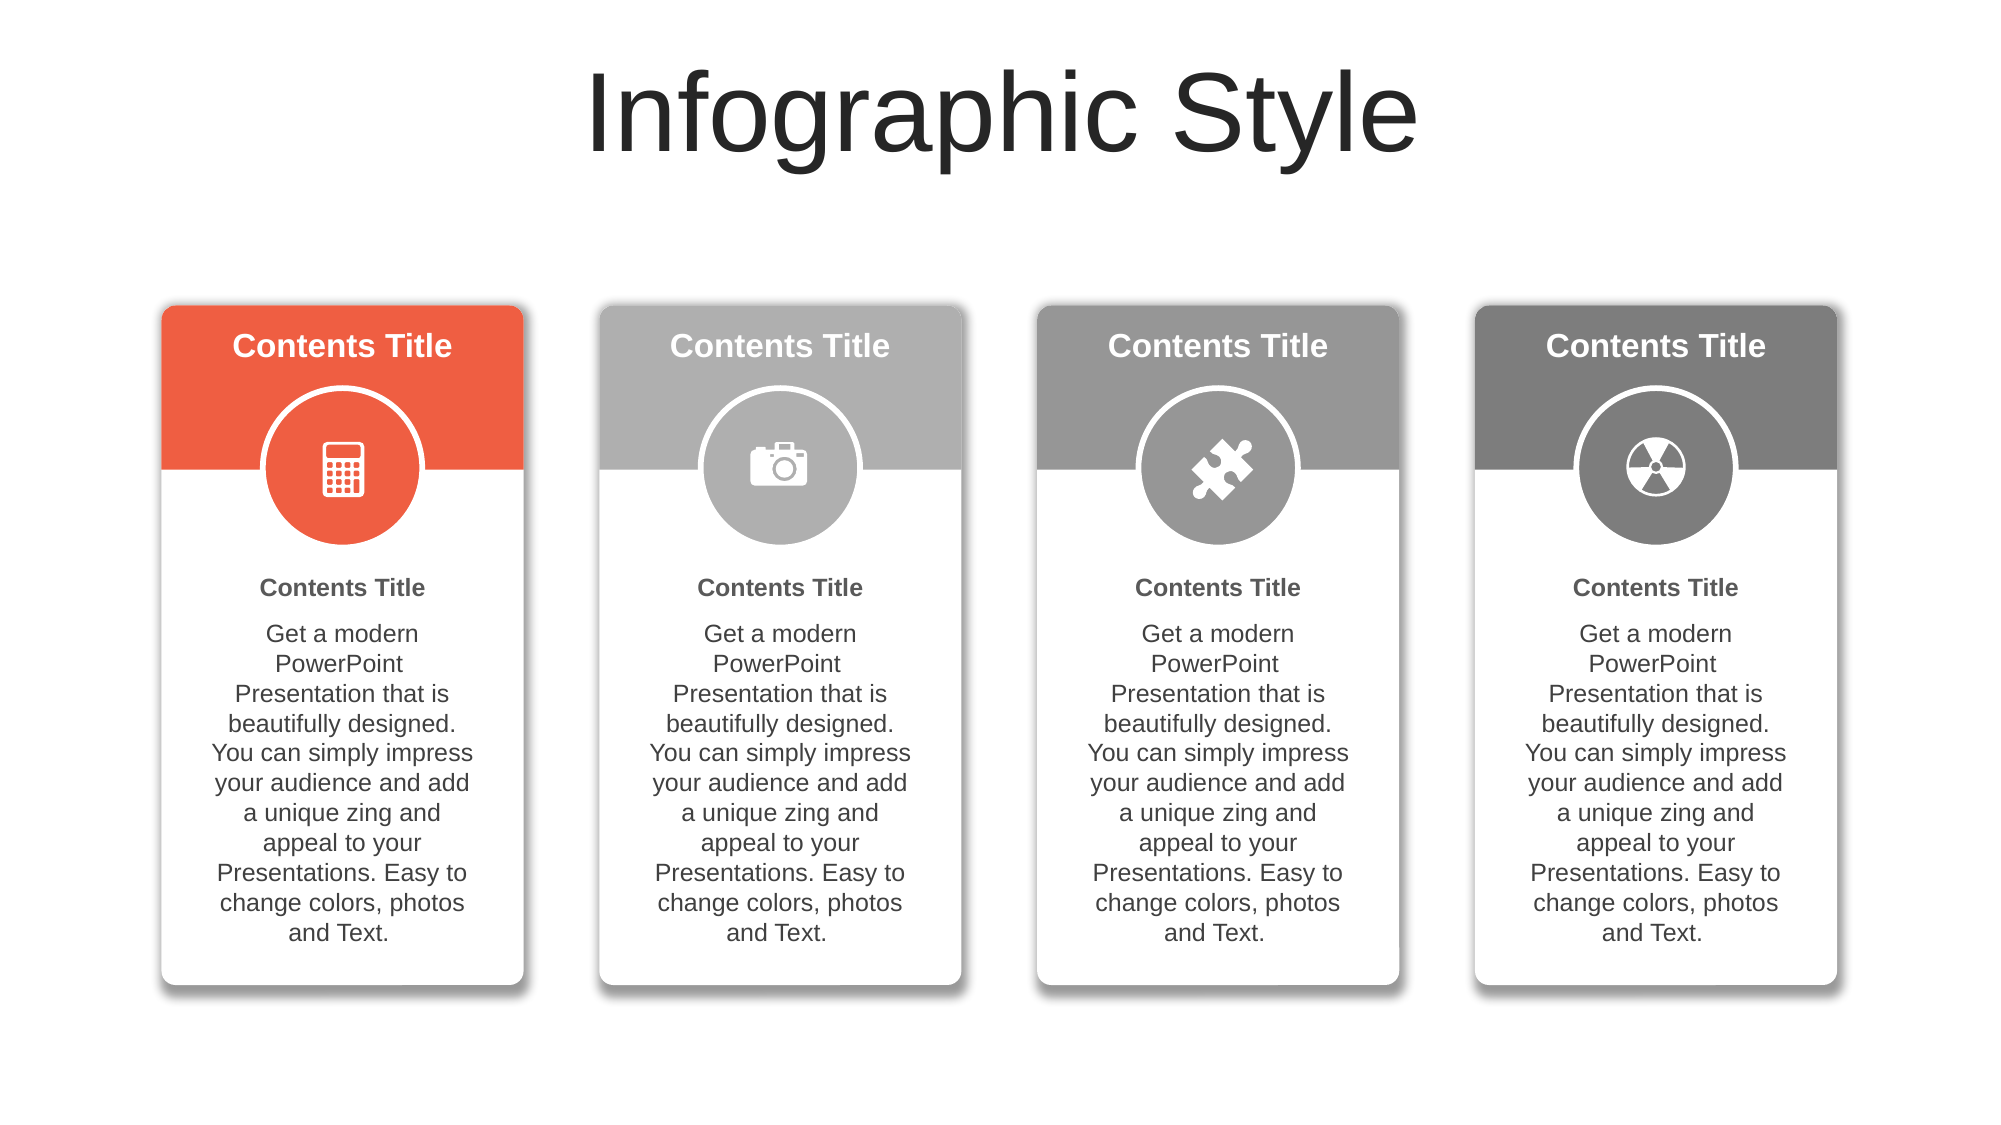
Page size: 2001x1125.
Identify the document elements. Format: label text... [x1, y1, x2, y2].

list Infographic Style [53, 55, 1952, 175]
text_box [161, 305, 524, 986]
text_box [194, 563, 491, 959]
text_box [1070, 563, 1367, 959]
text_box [599, 305, 962, 986]
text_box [1037, 305, 1400, 986]
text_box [632, 563, 929, 959]
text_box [1474, 305, 1838, 986]
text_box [1508, 563, 1804, 959]
